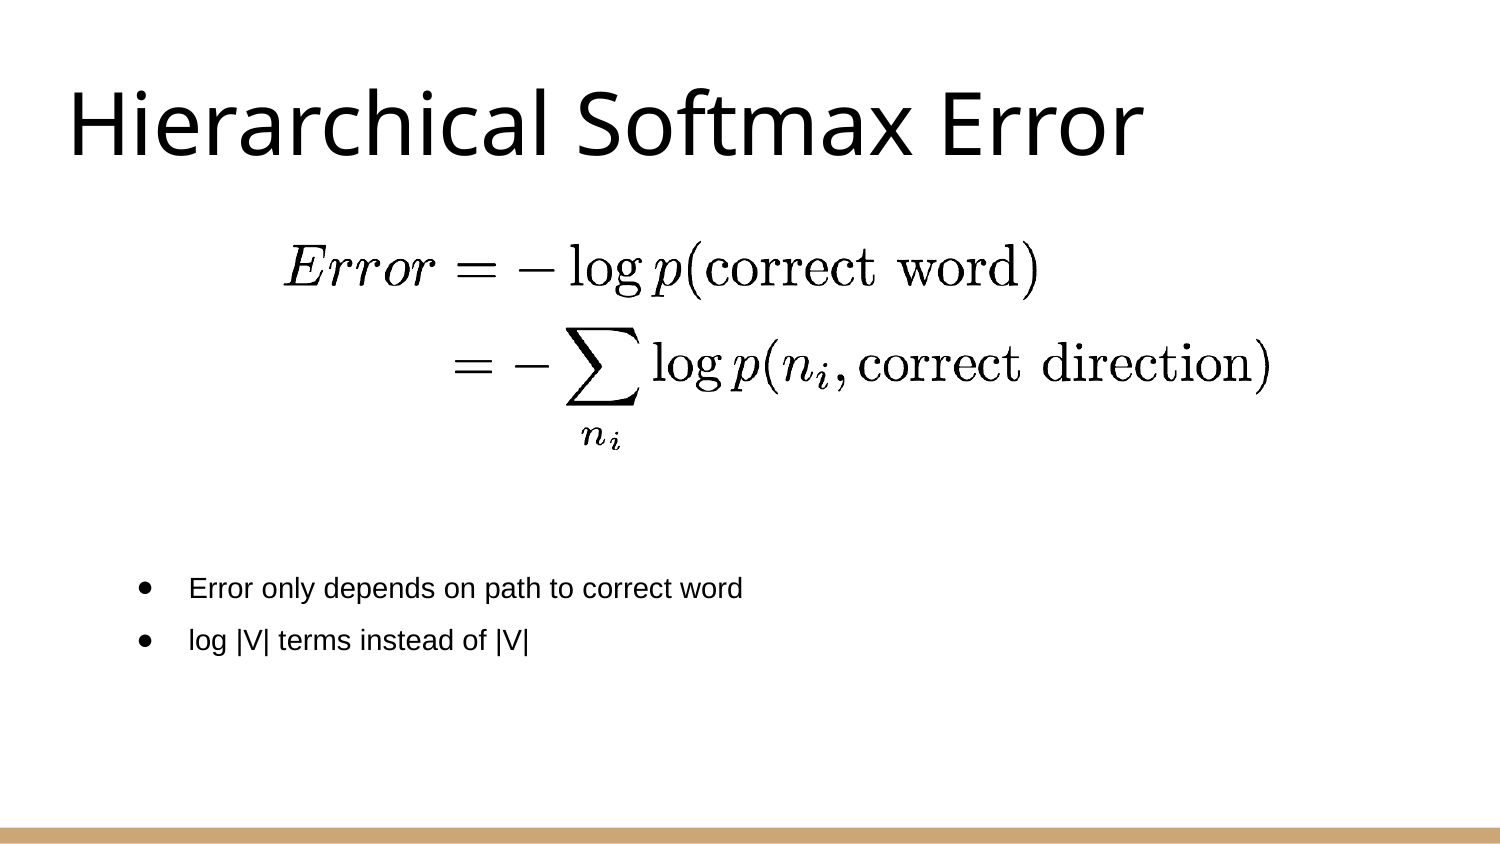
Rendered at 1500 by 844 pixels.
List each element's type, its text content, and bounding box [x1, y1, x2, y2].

text_box Error only depends on path to correct word log |V| terms instead of |V| [98, 536, 1455, 710]
title Hierarchical Softmax Error [51, 51, 1449, 189]
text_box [282, 239, 1270, 450]
